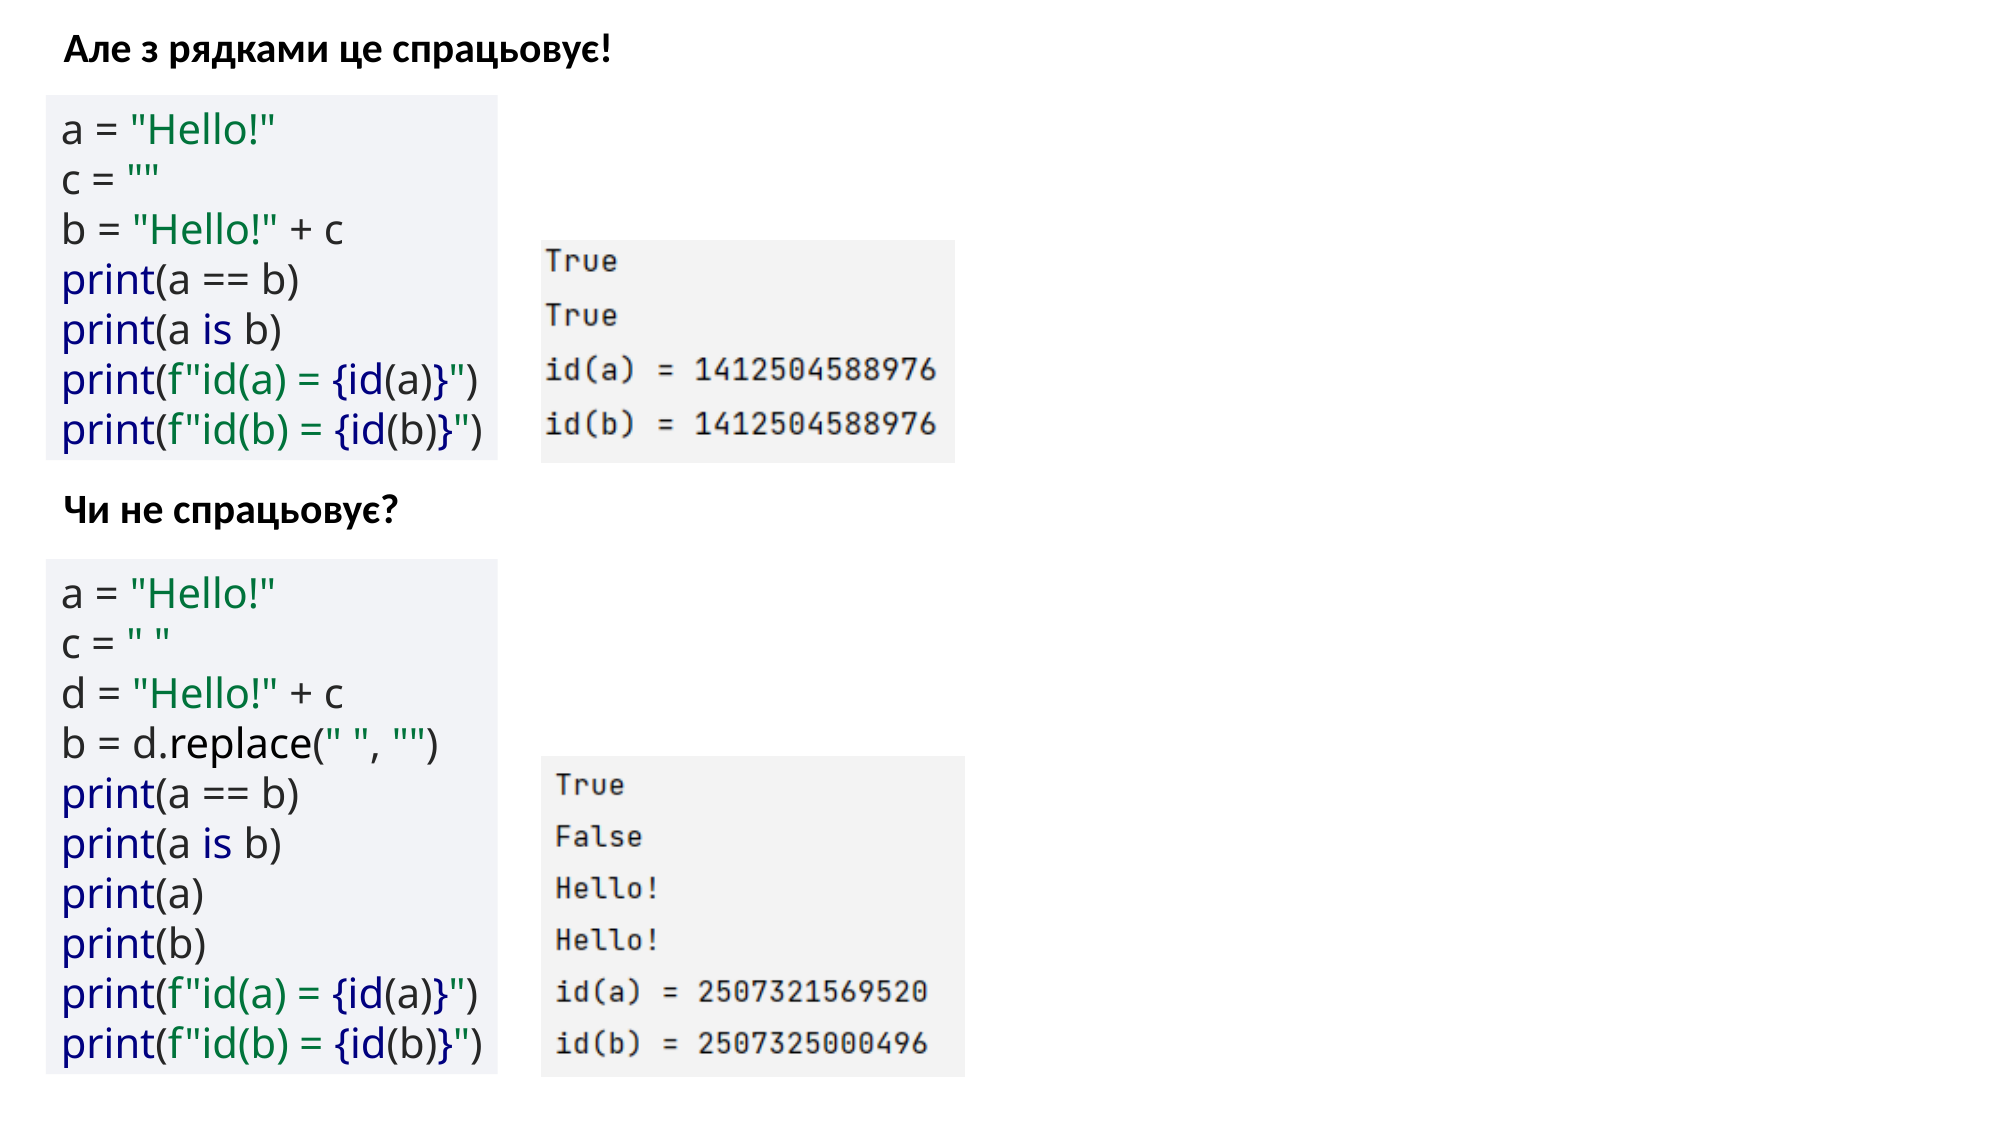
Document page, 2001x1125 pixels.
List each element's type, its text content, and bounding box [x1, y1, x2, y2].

text_box a = "Hello!" c = " " d = "Hello!" + c b = d.replace(" ", "") print(a == b) print(a is b) print(a) print(b) print(f"id(a) = {id(a)}") print(f"id(b) = {id(b)}") [45, 559, 498, 1075]
text_box a = "Hello!" c = "" b = "Hello!" + c print(a == b) print(a is b) print(f"id(a) = {id(a)}") print(f"id(b) = {id(b)}") [45, 95, 498, 461]
picture [541, 756, 965, 1077]
list Але з рядками це спрацьовує! Чи не спрацьовує? [48, 19, 1945, 1094]
picture [541, 240, 955, 463]
